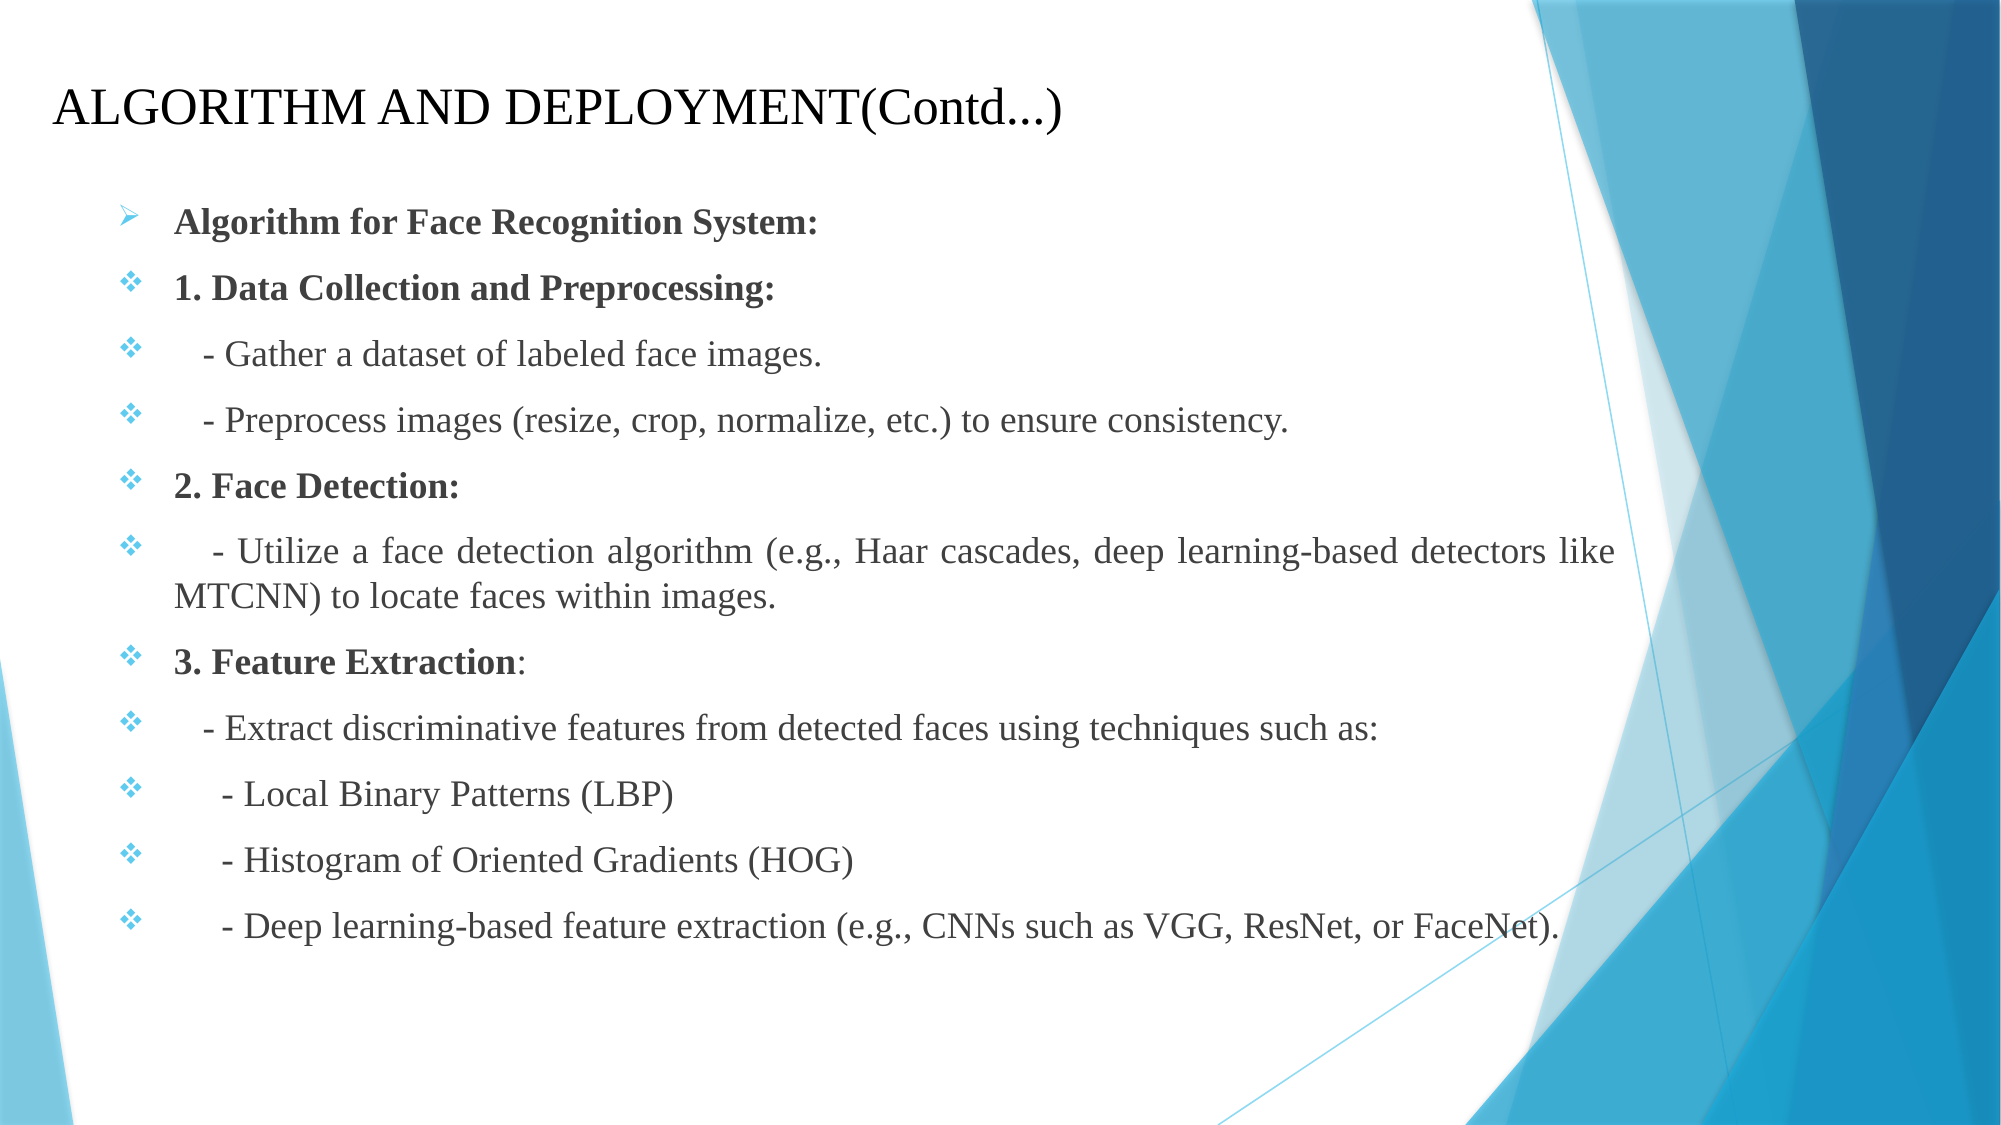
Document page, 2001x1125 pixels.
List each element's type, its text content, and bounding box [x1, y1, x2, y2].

text_box ALGORITHM AND DEPLOYMENT(Contd...) [37, 64, 1199, 143]
list Algorithm for Face Recognition System: 1. Data Collection and Preprocessing: - Gather a dataset of labeled face images. - Preprocess images (resize, crop, normalize, etc.) to ensure consistency. 2. Face Detection: - Utilize a face detection algorithm (e.g., Haar cascades, deep learning-based detectors like MTCNN) to locate faces within images. 3. Feature Extraction: - Extract discriminative features from detected faces using techniques such as: - Local Binary Patterns (LBP) - Histogram of Oriented Gradients (HOG) - Deep learning-based feature extraction (e.g., CNNs such as VGG, ResNet, or FaceNet). [102, 189, 1633, 971]
